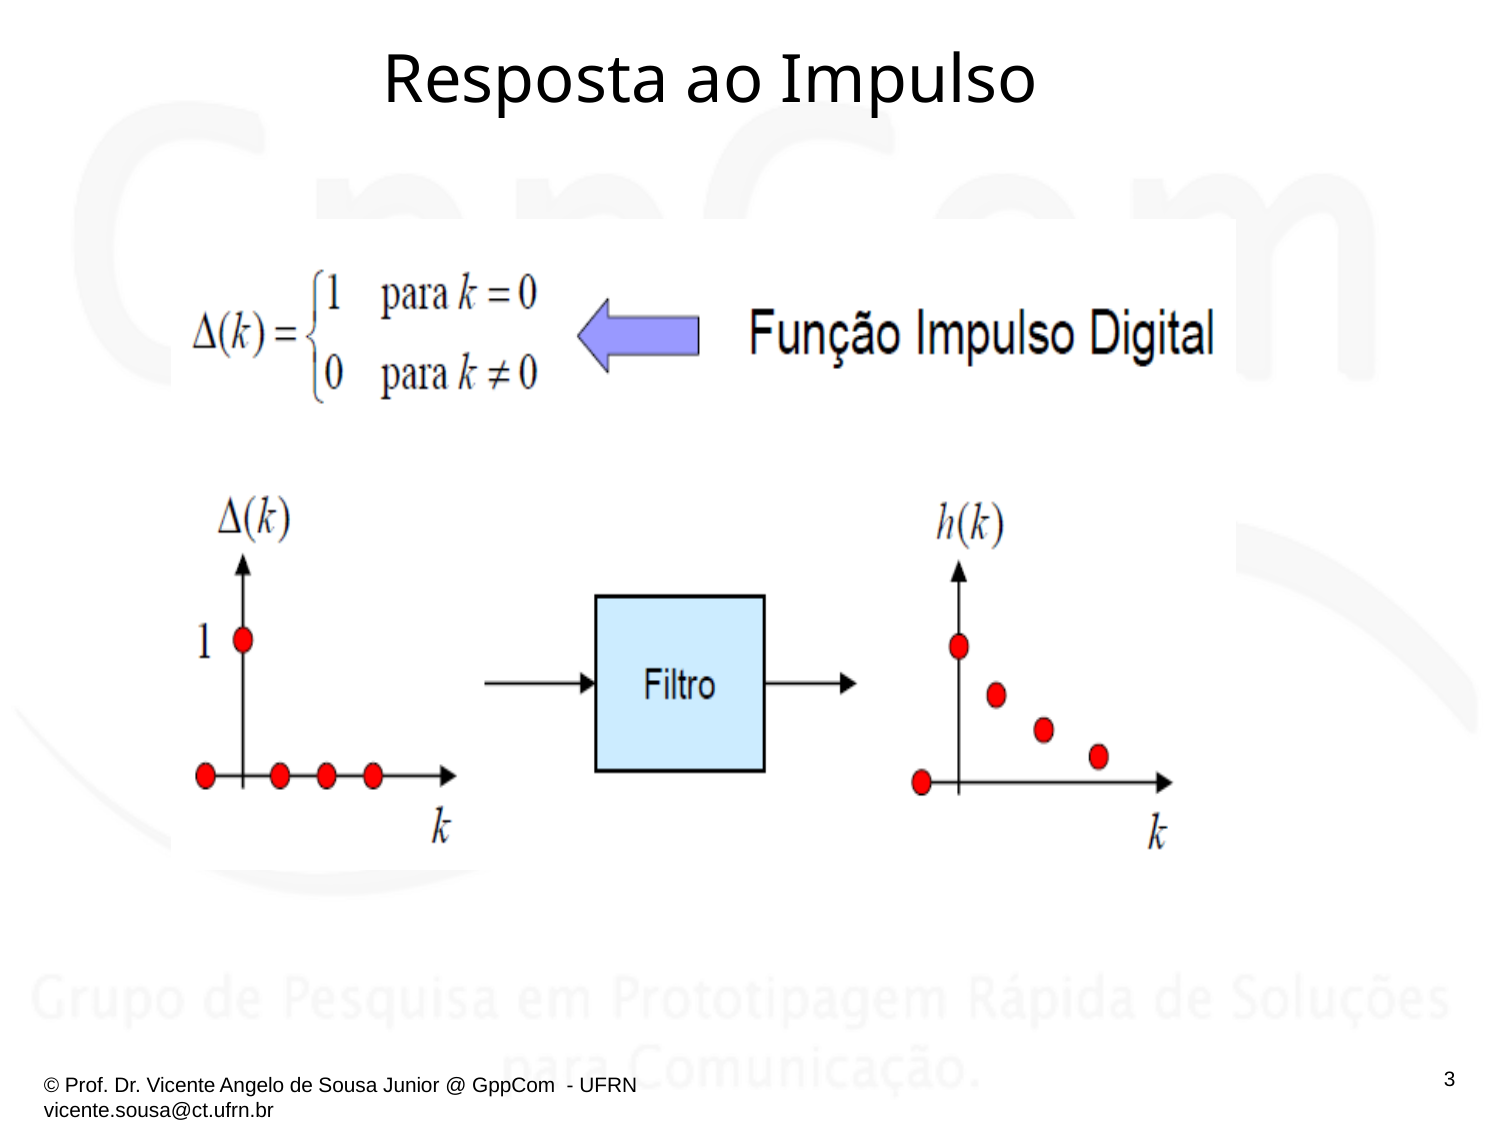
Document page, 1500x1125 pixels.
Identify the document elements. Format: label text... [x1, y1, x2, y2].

slide_number 3 [1257, 1058, 1471, 1107]
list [170, 219, 1236, 870]
title Resposta ao Impulso [29, 7, 1393, 146]
